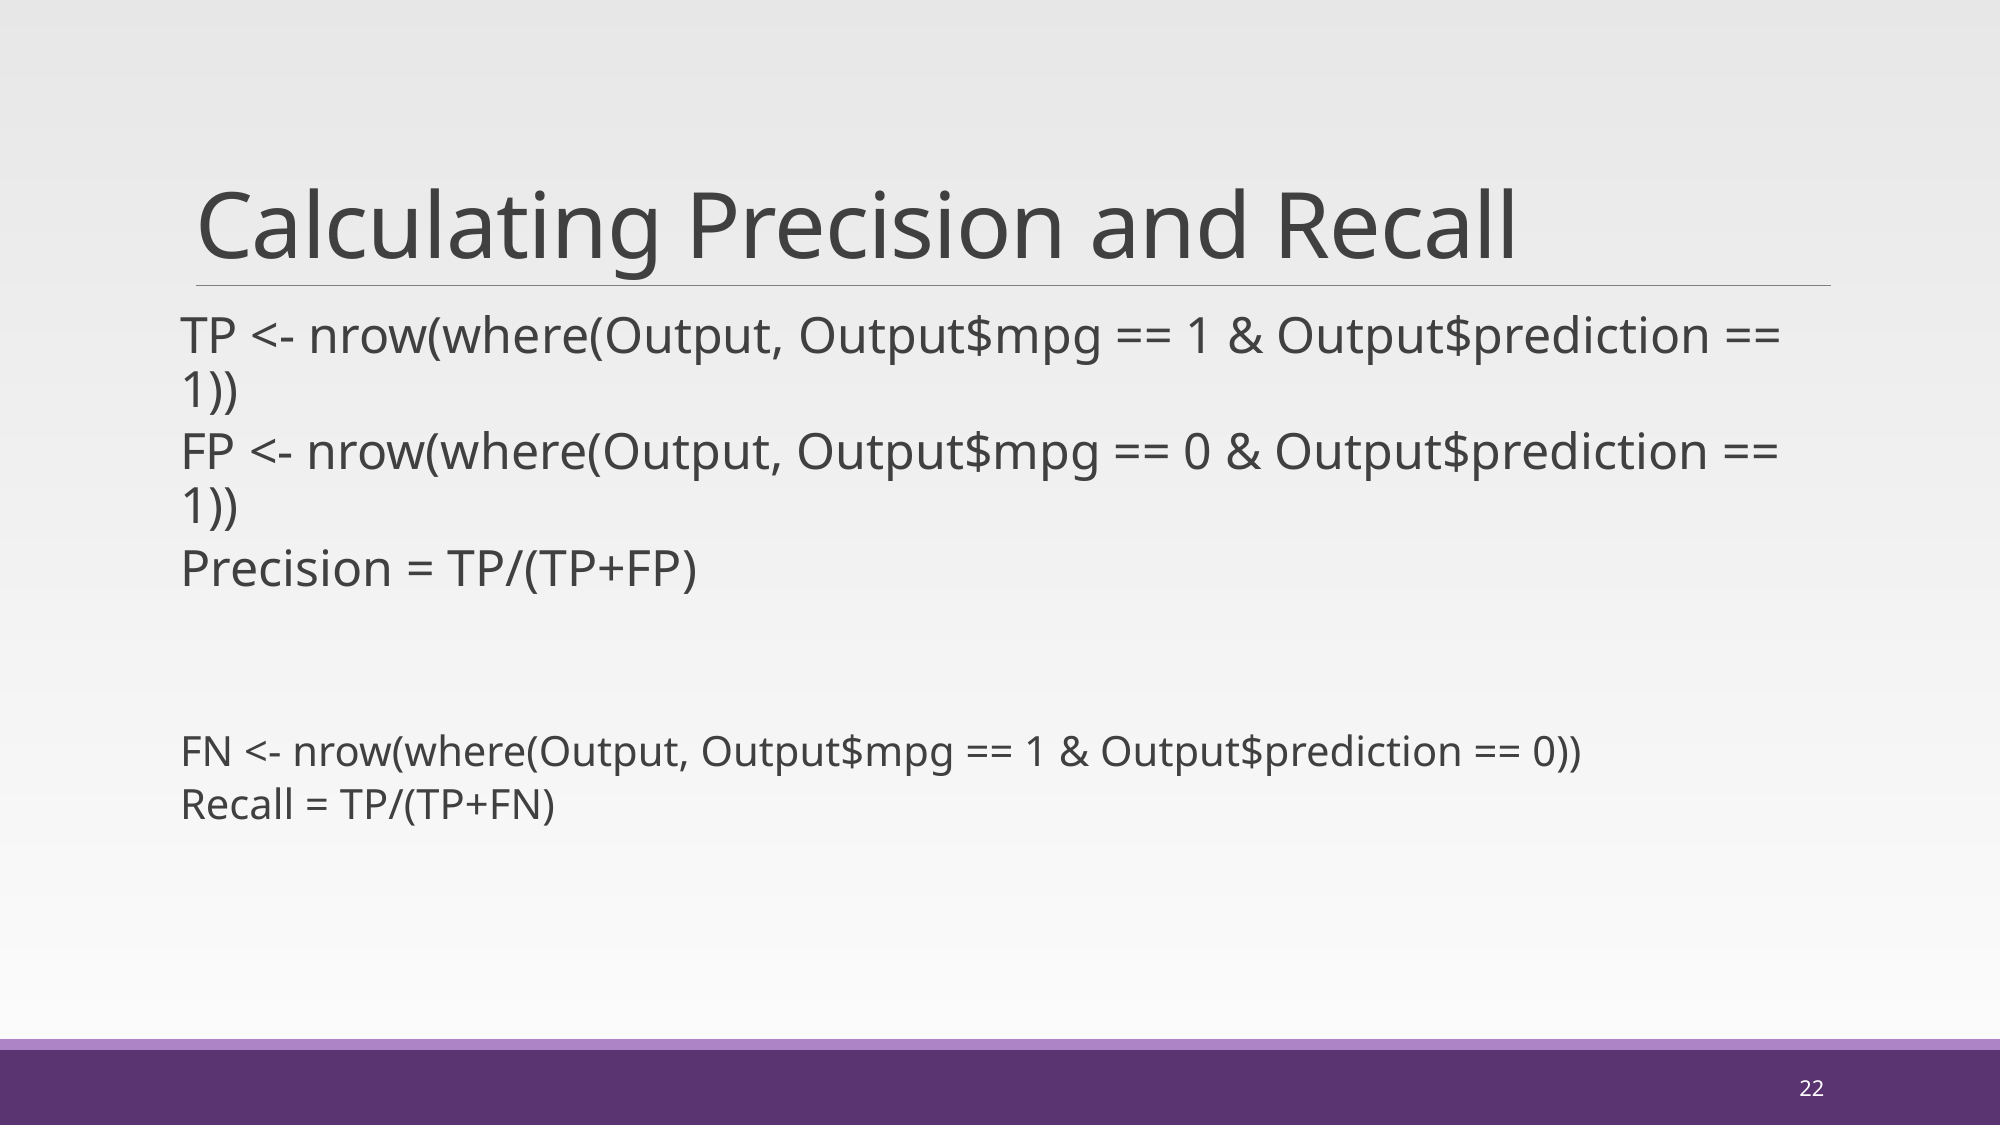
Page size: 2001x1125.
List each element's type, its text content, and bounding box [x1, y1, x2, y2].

slide_number 22 [1624, 1059, 1840, 1120]
list TP <- nrow(where(Output, Output$mpg == 1 & Output$prediction == 1)) FP <- nrow(where(Output, Output$mpg == 0 & Output$prediction == 1)) Precision = TP/(TP+FP) FN <- nrow(where(Output, Output$mpg == 1 & Output$prediction == 0)) Recall = TP/(TP+FN) [180, 302, 1830, 963]
title Calculating Precision and Recall [180, 47, 1830, 285]
